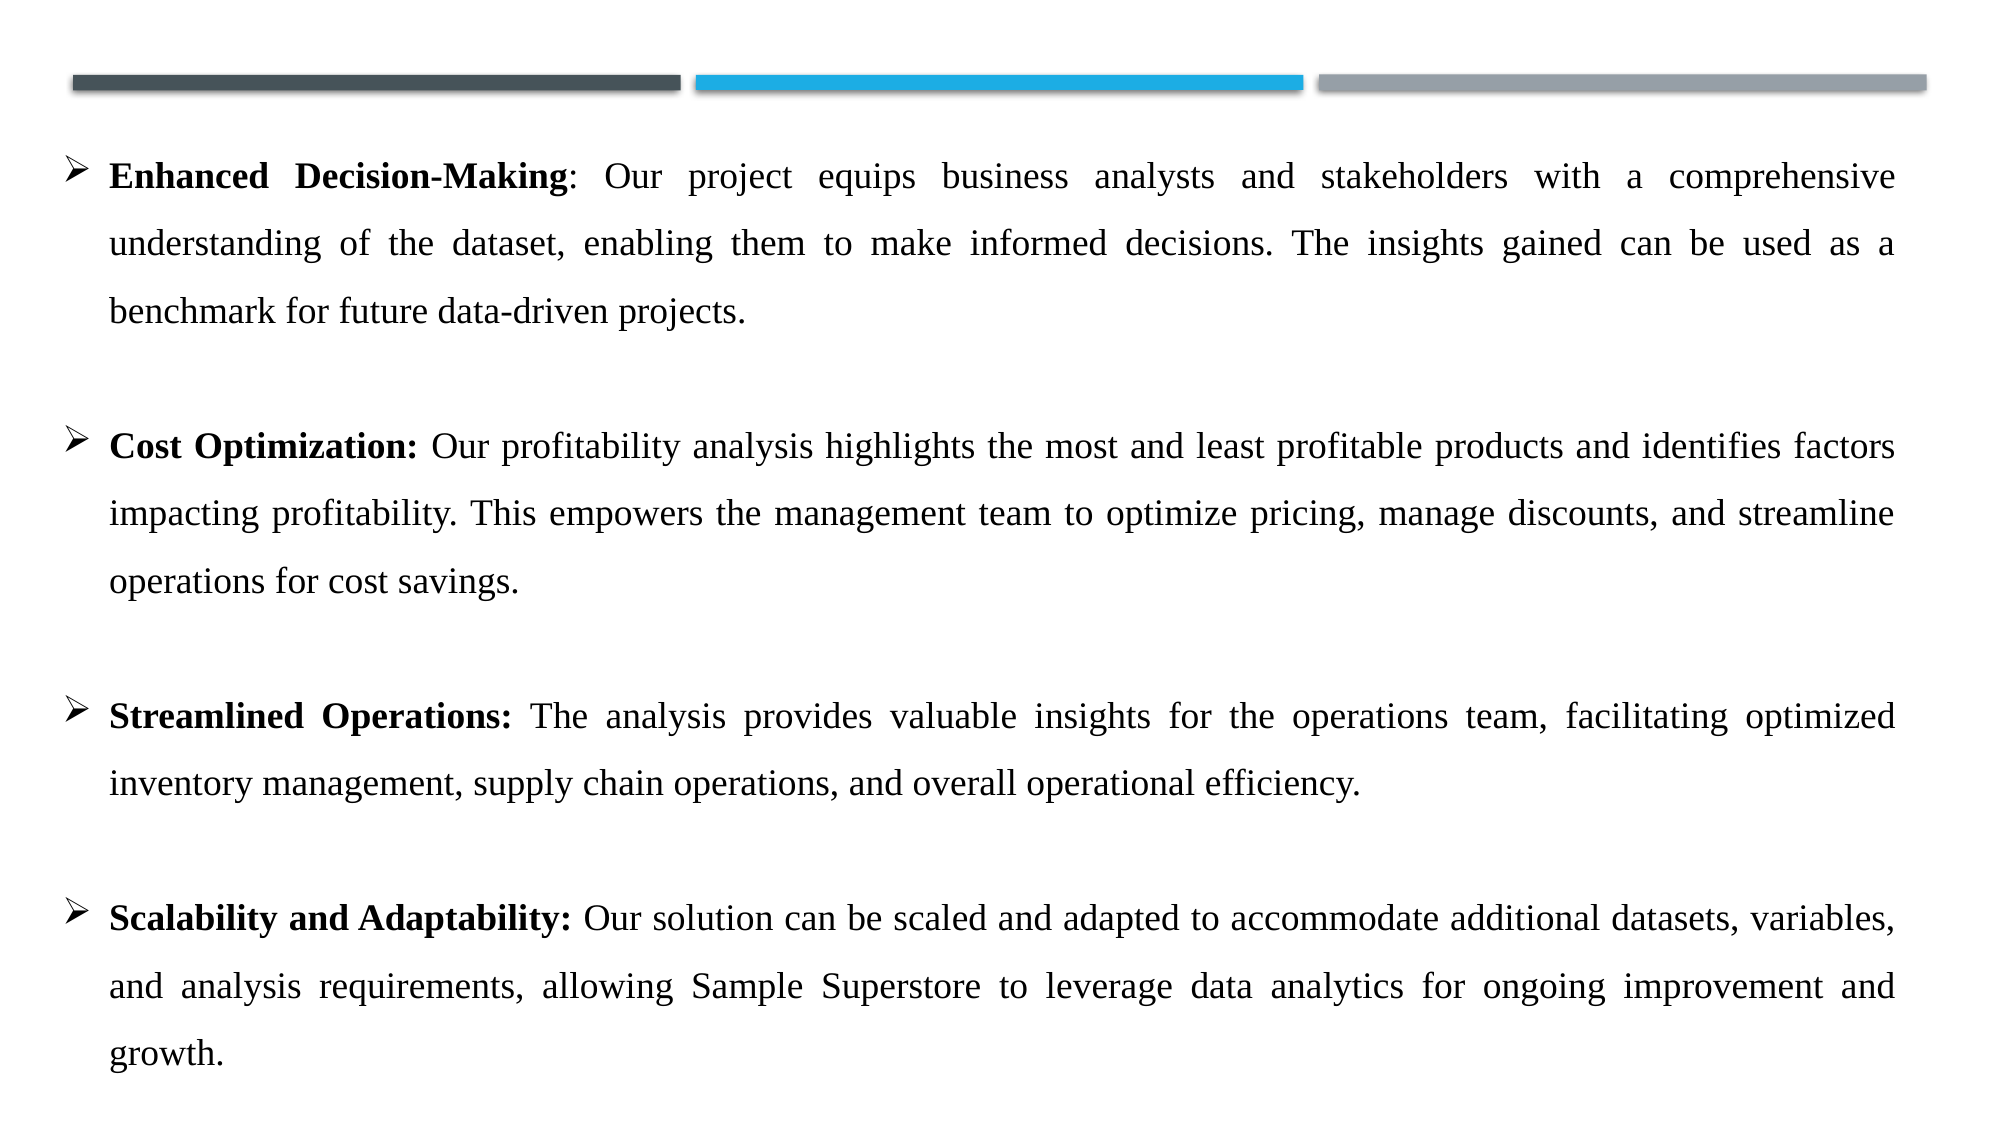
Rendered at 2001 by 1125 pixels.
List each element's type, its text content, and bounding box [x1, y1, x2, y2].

text_box Enhanced Decision-Making: Our project equips business analysts and stakeholders with a comprehensive understanding of the dataset, enabling them to make informed decisions. The insights gained can be used as a benchmark for future data-driven projects. Cost Optimization: Our profitability analysis highlights the most and least profitable products and identifies factors impacting profitability. This empowers the management team to optimize pricing, manage discounts, and streamline operations for cost savings. Streamlined Operations: The analysis provides valuable insights for the operations team, facilitating optimized inventory management, supply chain operations, and overall operational efficiency. Scalability and Adaptability: Our solution can be scaled and adapted to accommodate additional datasets, variables, and analysis requirements, allowing Sample Superstore to leverage data analytics for ongoing improvement and growth. [47, 121, 1913, 1125]
